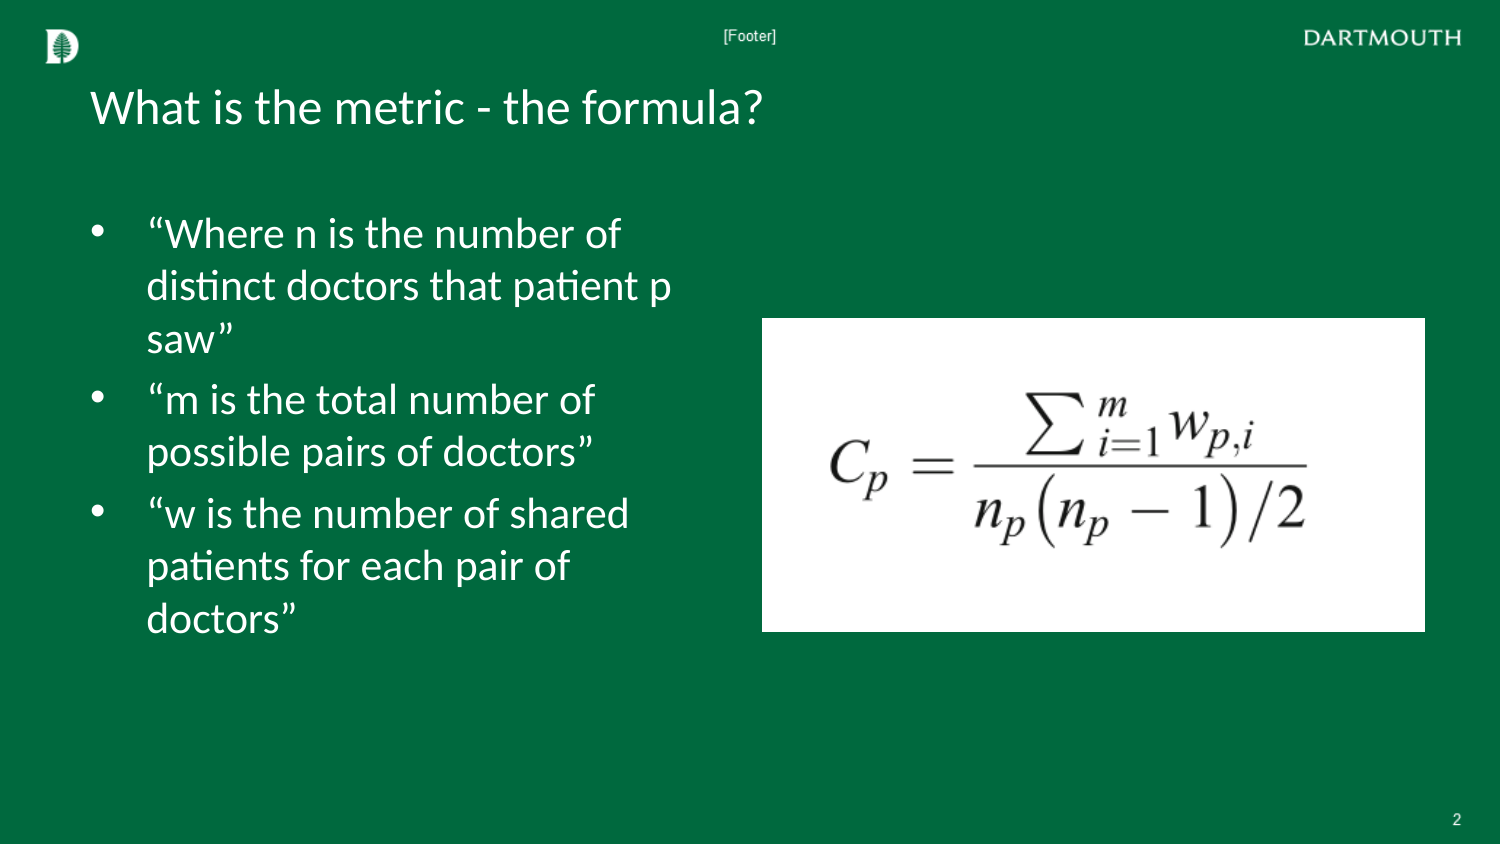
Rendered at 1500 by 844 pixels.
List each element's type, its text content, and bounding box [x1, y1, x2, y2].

picture [0, 0, 1500, 844]
list “Where n is the number of distinct doctors that patient p saw” “m is the total number of possible pairs of doctors” “w is the number of shared patients for each pair of doctors” [75, 196, 738, 754]
title What is the metric - the formula? [75, 33, 1425, 175]
